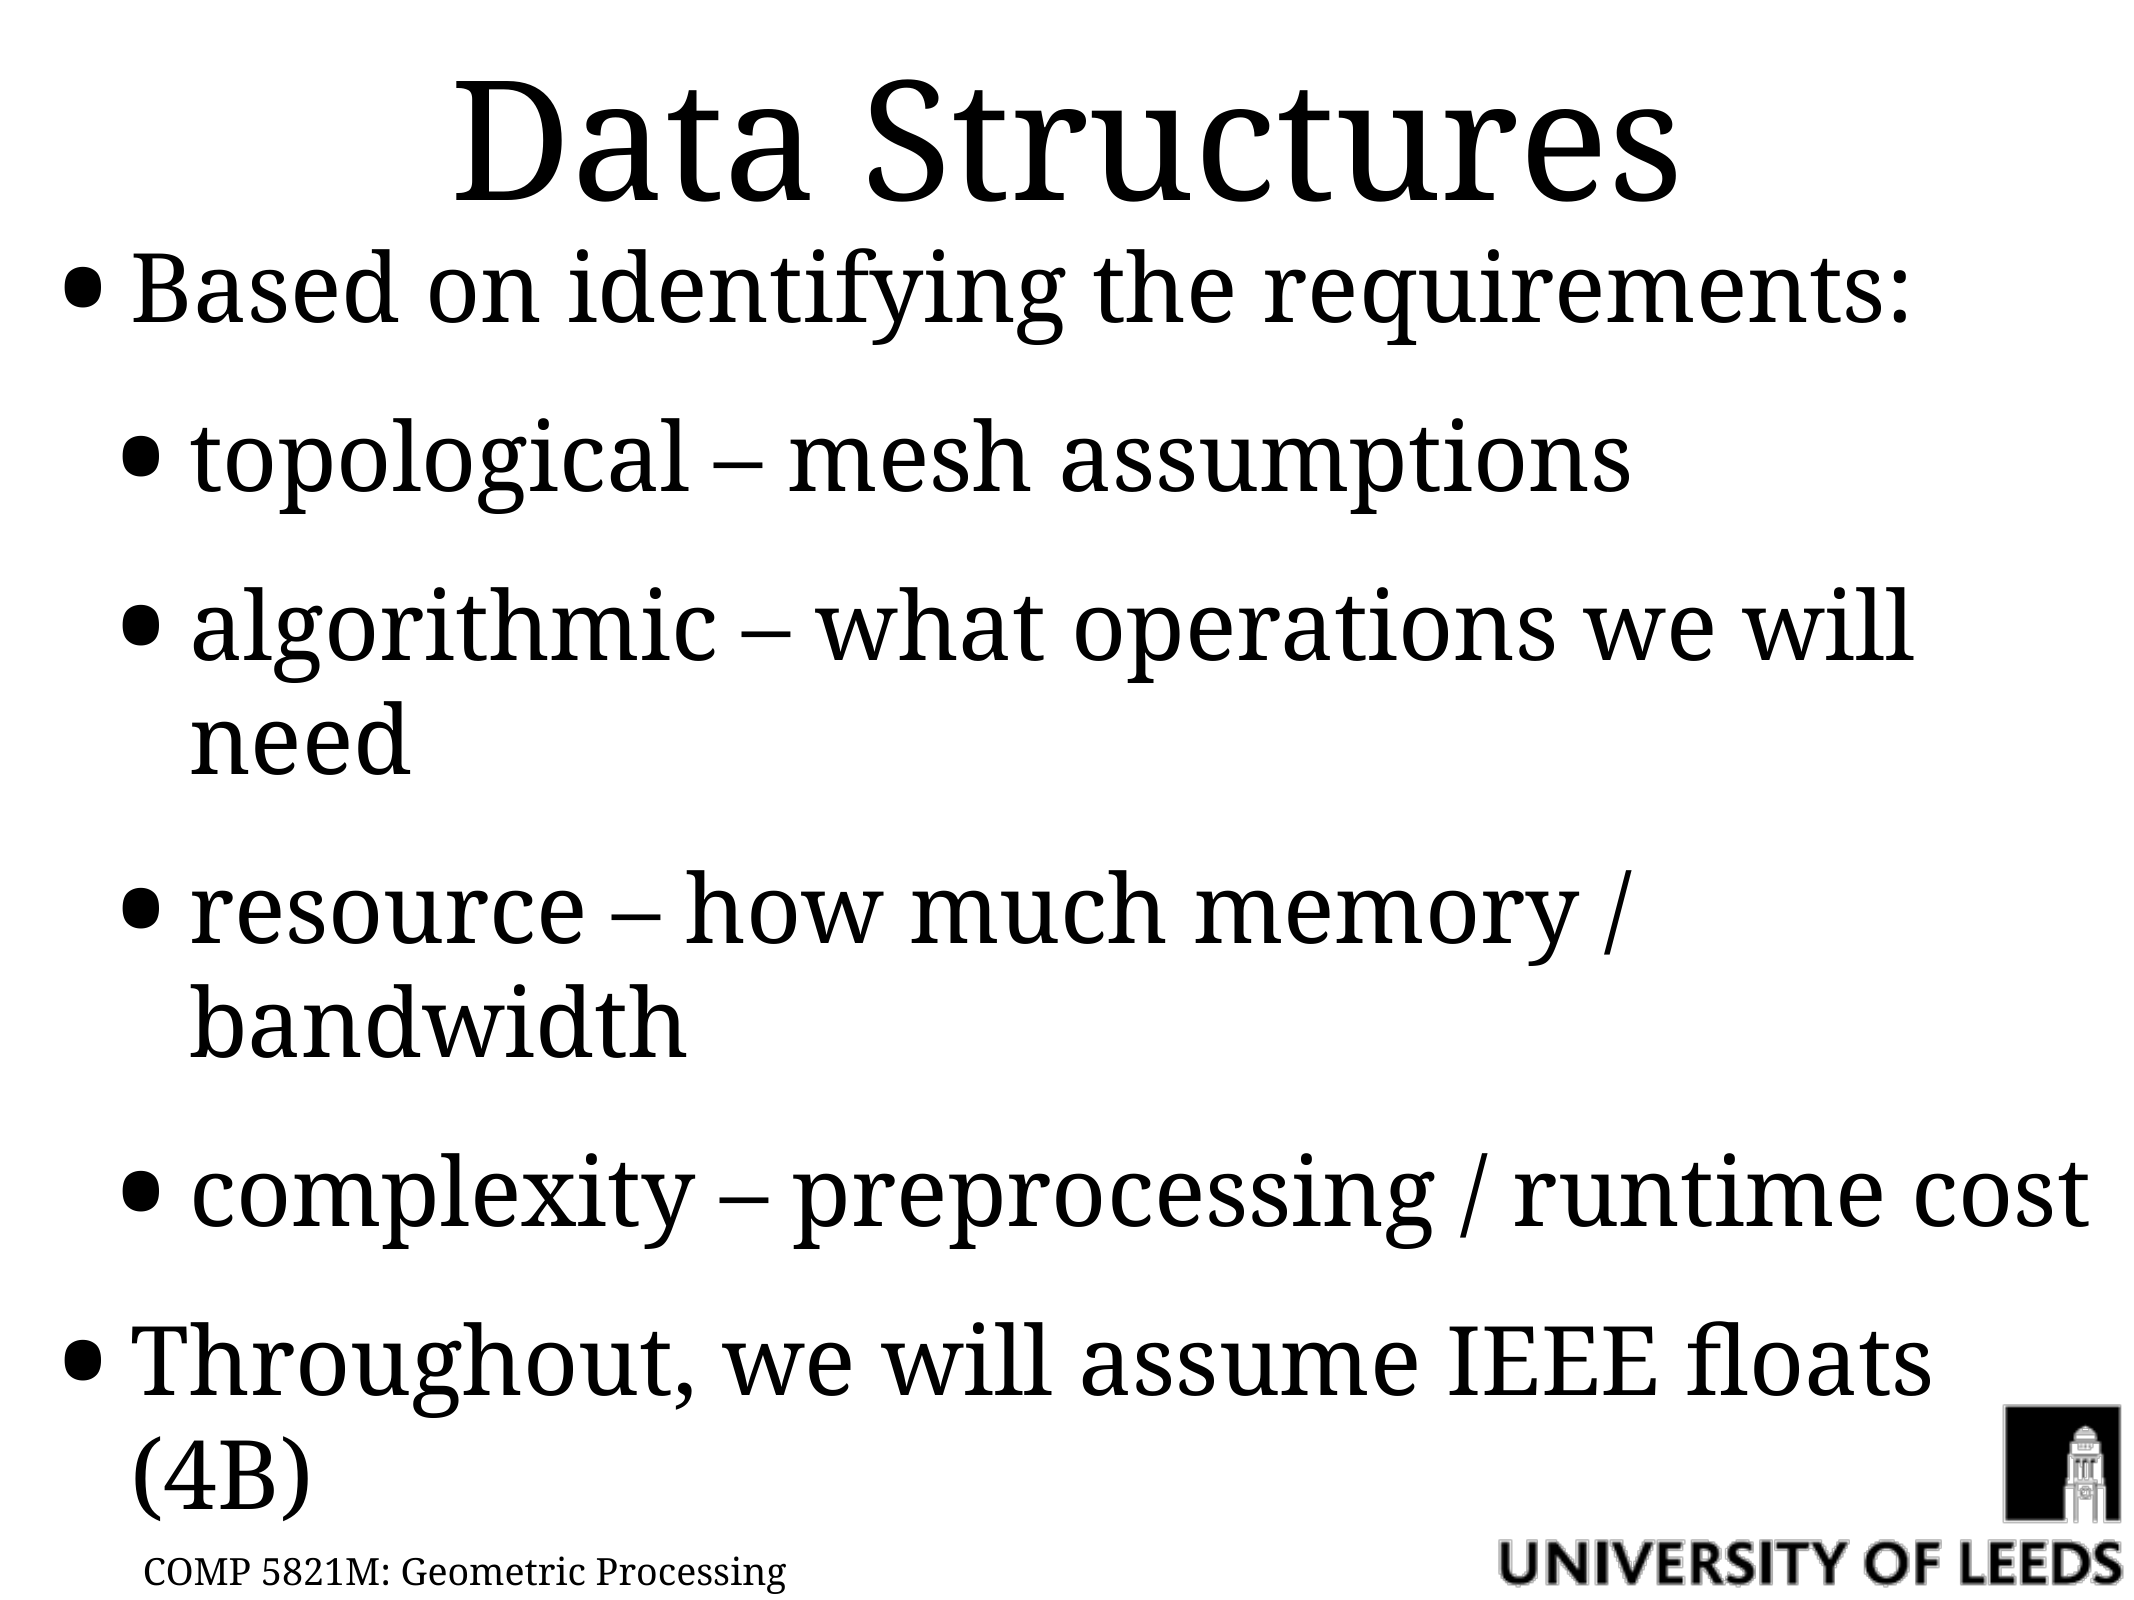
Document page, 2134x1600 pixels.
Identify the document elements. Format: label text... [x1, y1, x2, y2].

title Data Structures [1, 7, 2134, 255]
list Based on identifying the requirements: topological – mesh assumptions algorithmic – what operations we will need resource – how much memory / bandwidth complexity – preprocessing / runtime cost Throughout, we will assume IEEE floats (4B) [1, 255, 2134, 1501]
picture [1491, 1501, 2132, 1600]
